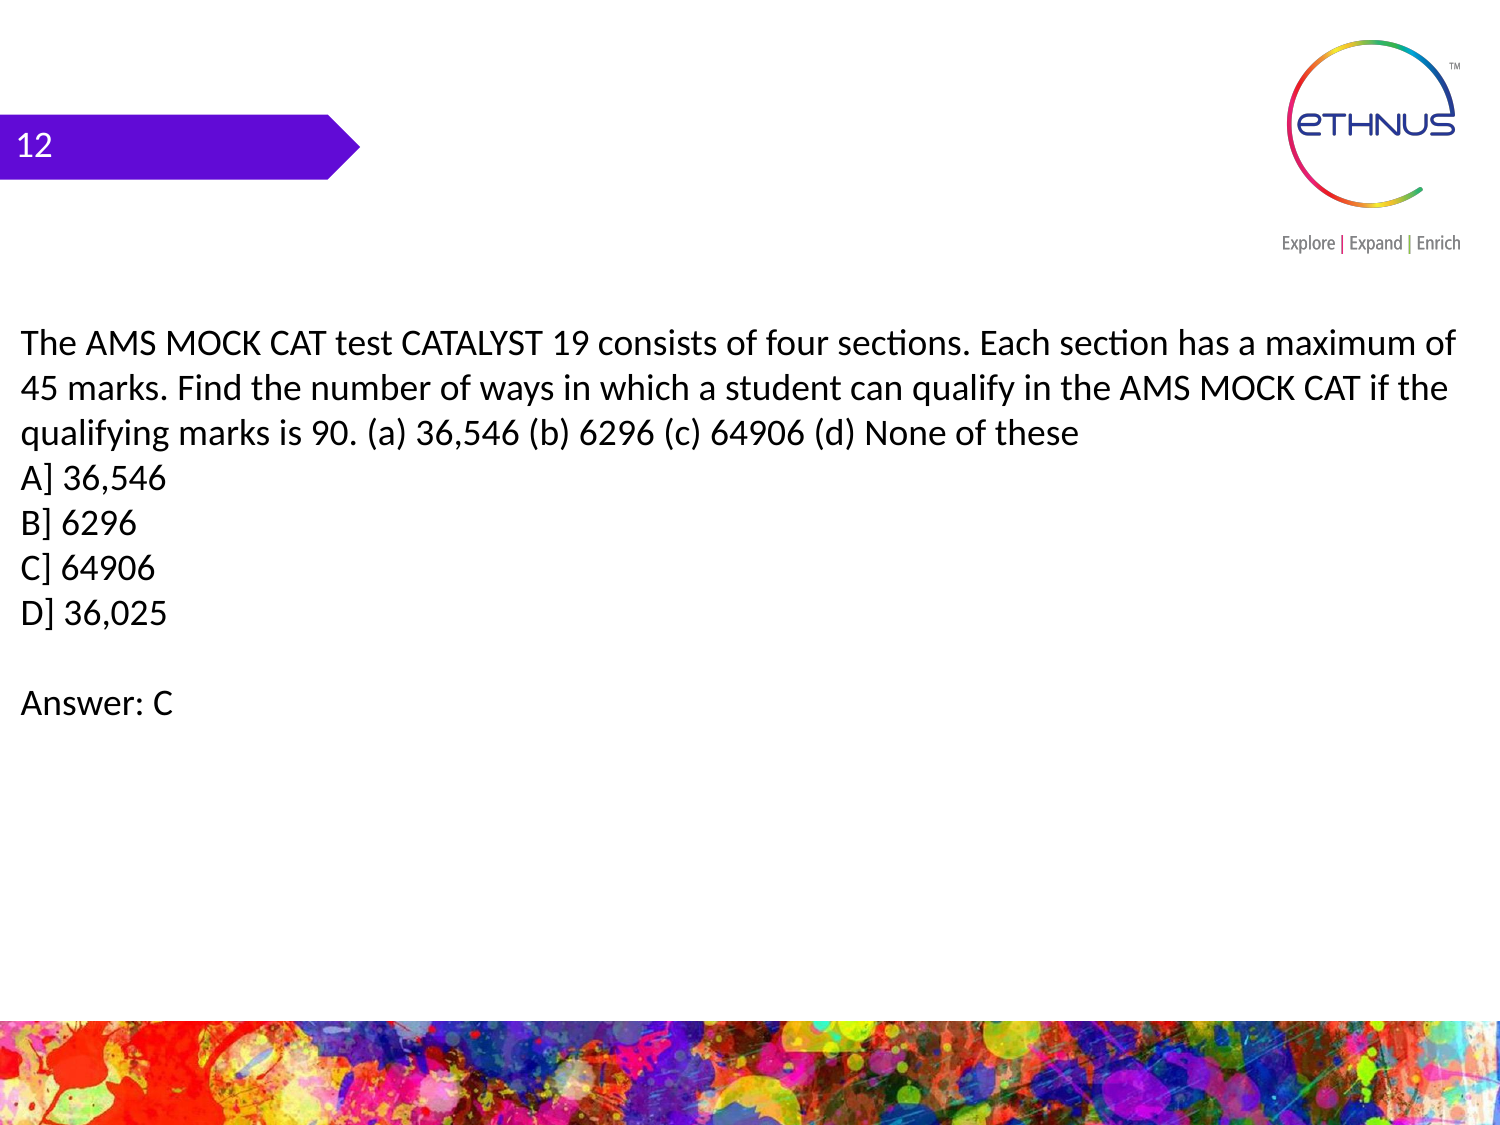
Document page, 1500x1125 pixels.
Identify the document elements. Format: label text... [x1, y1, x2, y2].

list The AMS MOCK CAT test CATALYST 19 consists of four sections. Each section has a maximum of 45 marks. Find the number of ways in which a student can qualify in the AMS MOCK CAT if the qualifying marks is 90. (a) 36,546 (b) 6296 (c) 64906 (d) None of these A] 36,546 B] 6296 C] 64906 D] 36,025 Answer: C [0, 293, 1500, 729]
picture [0, 1021, 1500, 1125]
picture [1283, 40, 1460, 254]
list 12 [0, 114, 324, 177]
